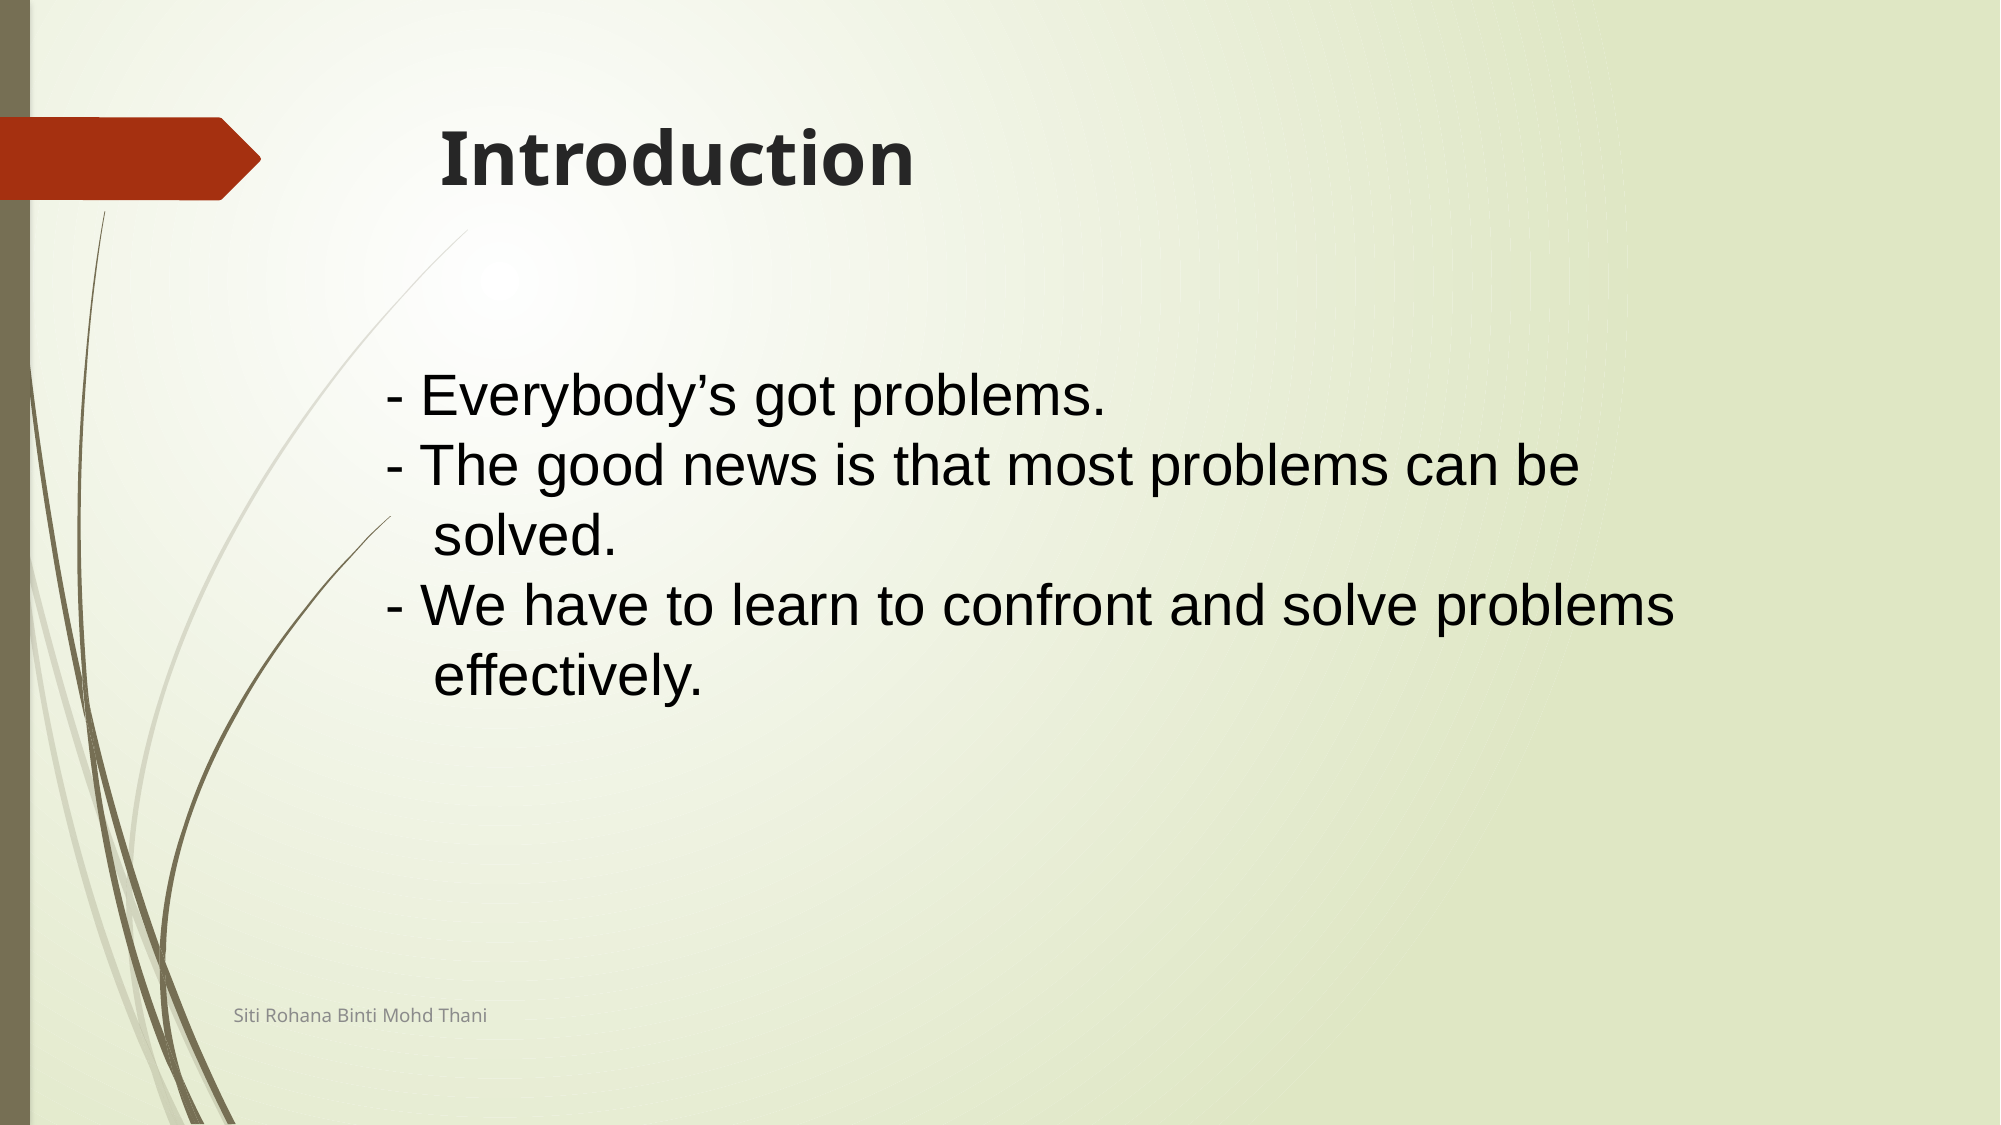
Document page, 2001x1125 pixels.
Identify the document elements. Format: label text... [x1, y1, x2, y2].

text_box - Everybody’s got problems. - The good news is that most problems can be solved. - We have to learn to confront and solve problems effectively. [370, 349, 1756, 785]
footer Siti Rohana Binti Mohd Thani [218, 964, 585, 1067]
title Introduction [425, 102, 1888, 313]
